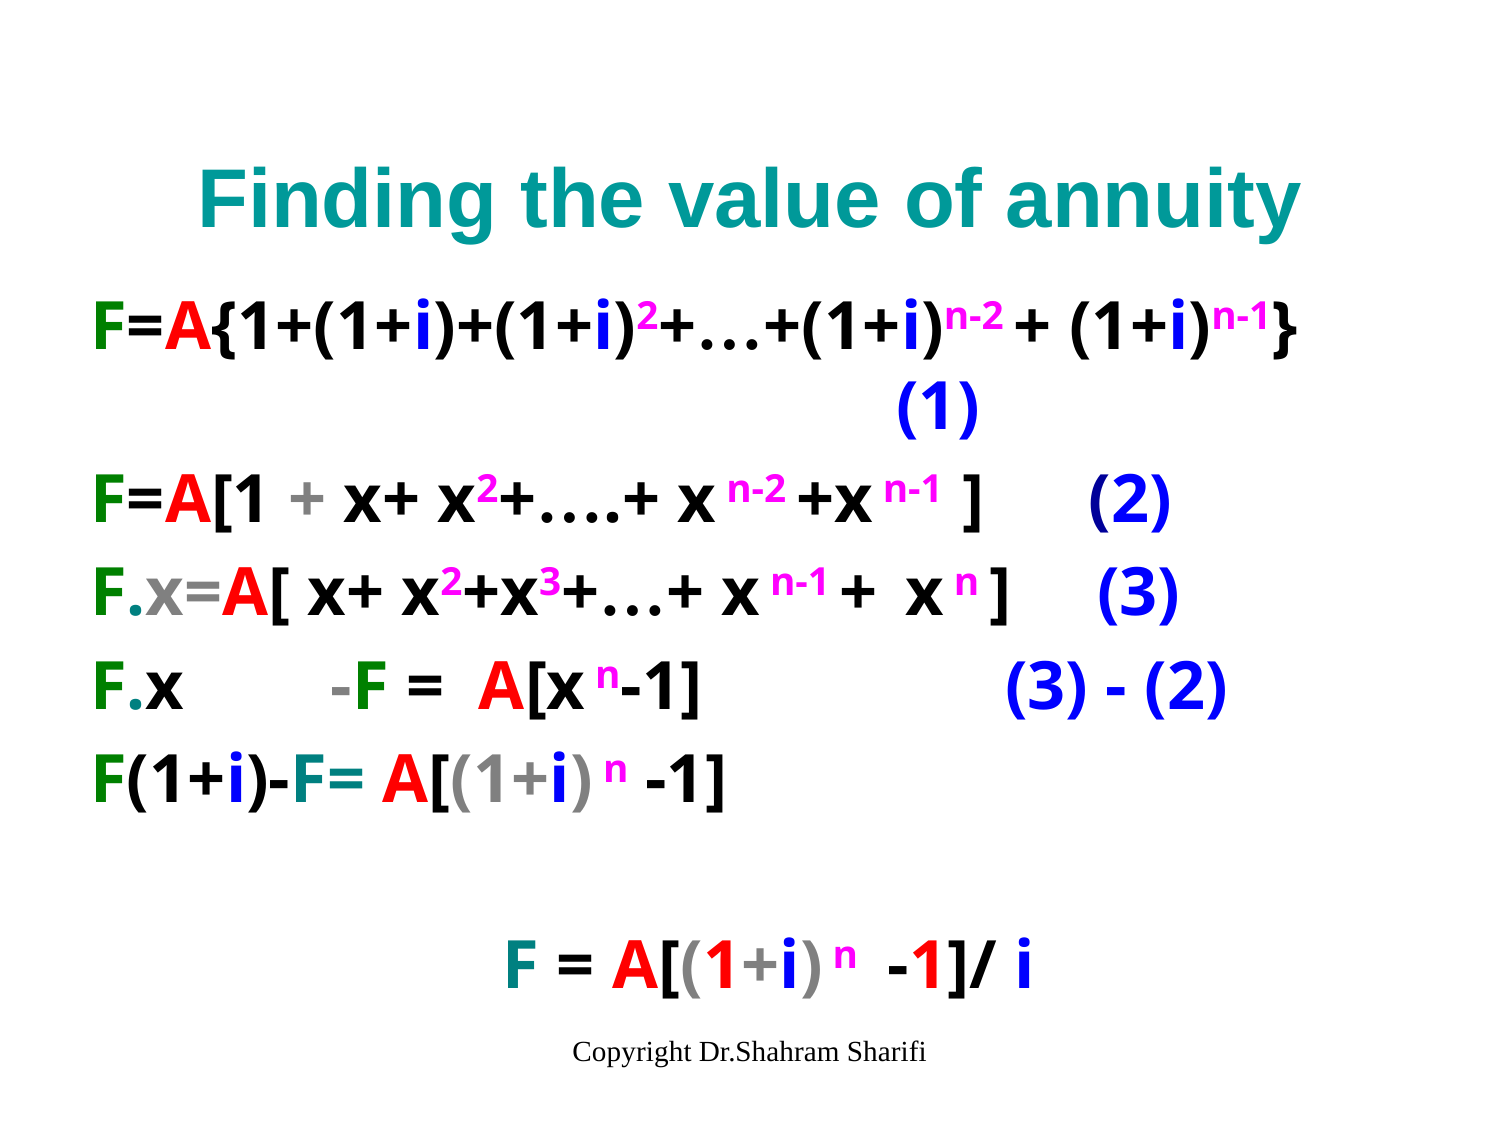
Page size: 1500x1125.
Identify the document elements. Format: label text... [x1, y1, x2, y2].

list F=A{1+(1+i)+(1+i)2+…+(1+i)n-2 + (1+i)n-1} (1) F=A[1 + x+ x2+….+ x n-2 +x n-1 ] (2) F.x=A[ x+ x2+x3+…+ x n-1 + x n ] (3) F.x -F = A[x n-1] (3) - (2) F(1+i)-F= A[(1+i) n -1] F = A[(1+i) n -1]/ i [75, 275, 1463, 1025]
text_box Copyright Dr.Shahram Sharifi [512, 1025, 988, 1100]
title Finding the value of annuity [112, 99, 1388, 275]
